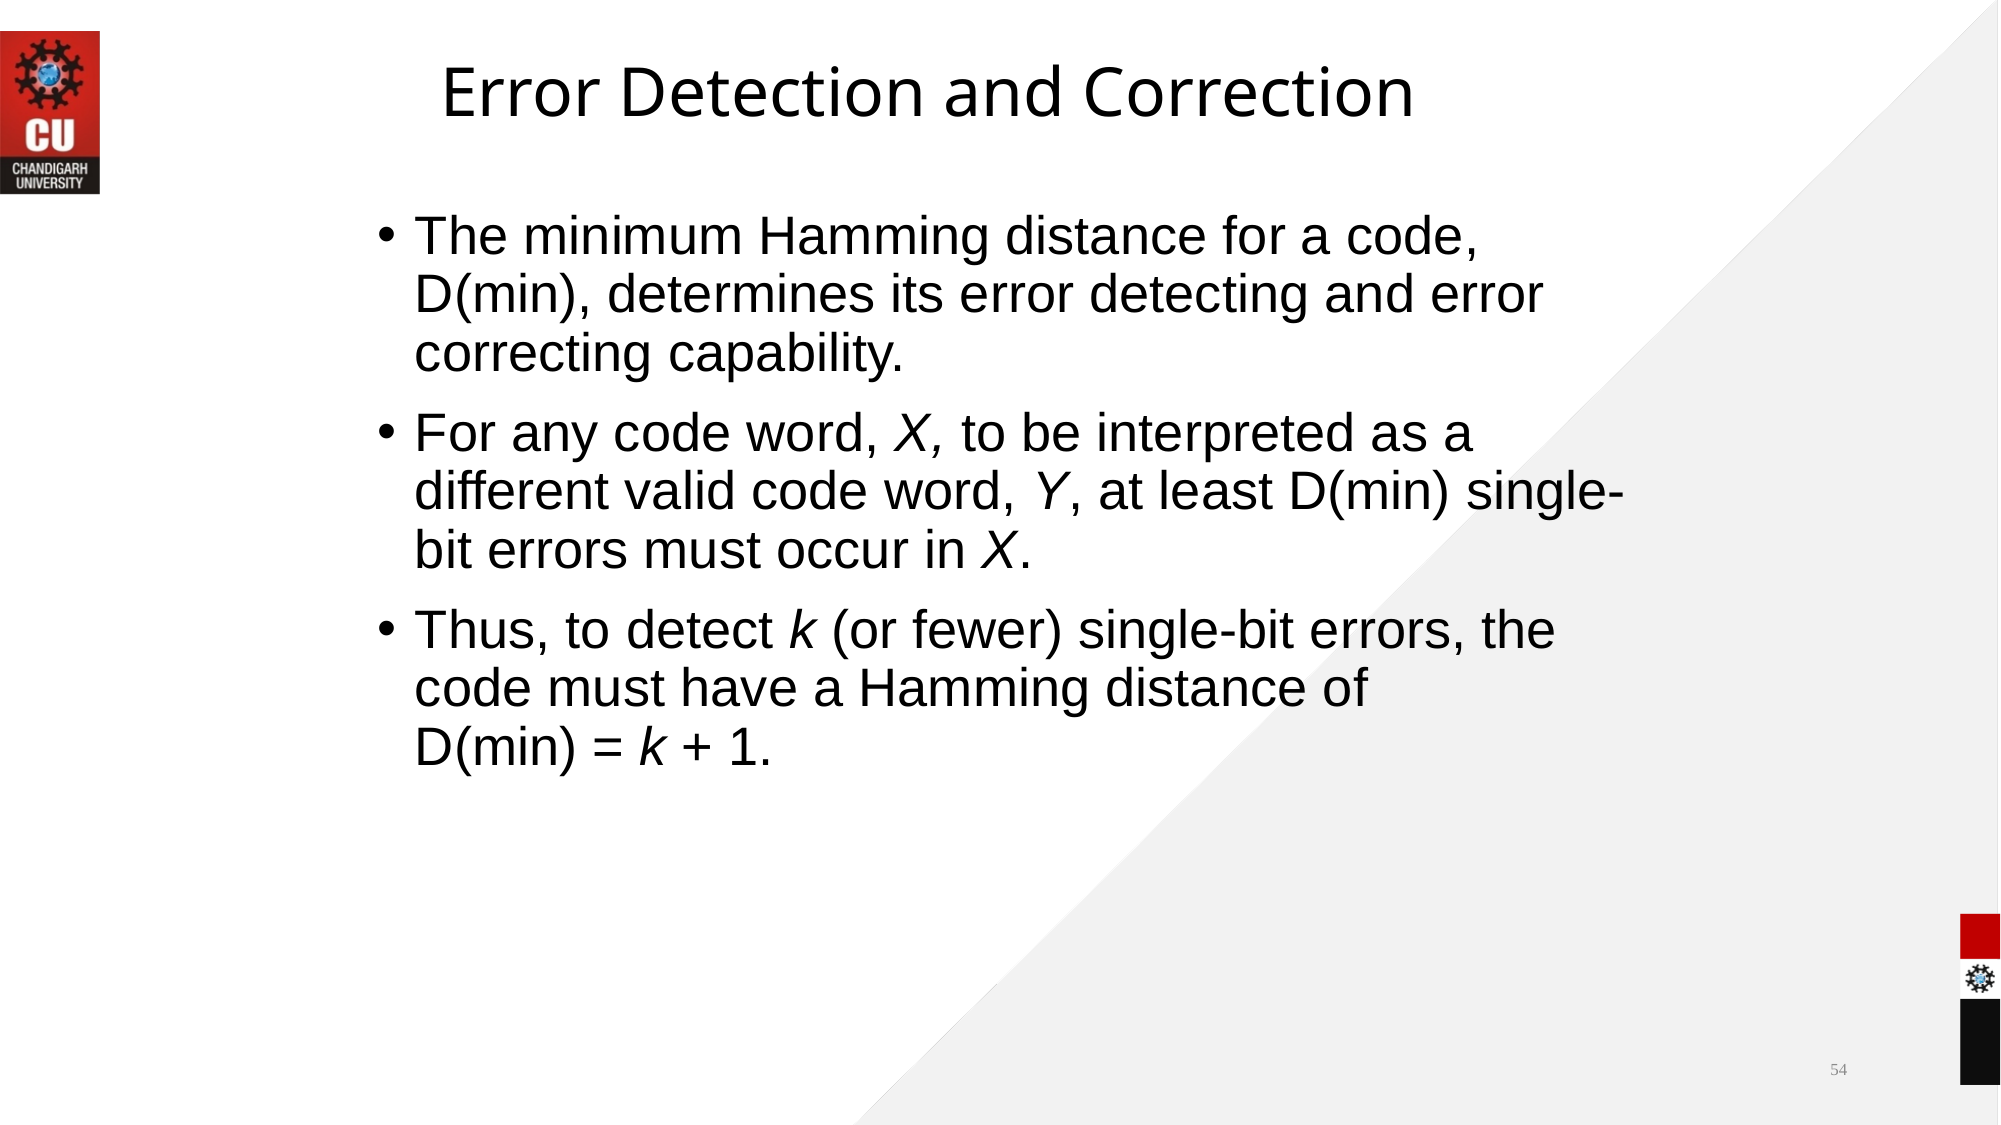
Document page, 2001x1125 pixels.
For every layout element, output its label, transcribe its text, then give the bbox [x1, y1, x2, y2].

picture [0, 0, 2001, 1125]
slide_number 54 [1412, 1042, 1863, 1103]
title Error Detection and Correction [425, 50, 1700, 140]
list The minimum Hamming distance for a code, D(min), determines its error detecting and error correcting capability. For any code word, X, to be interpreted as a different valid code word, Y, at least D(min) single-bit errors must occur in X. Thus, to detect k (or fewer) single-bit errors, the code must have a Hamming distance of D(min) = k + 1. [362, 200, 1650, 926]
